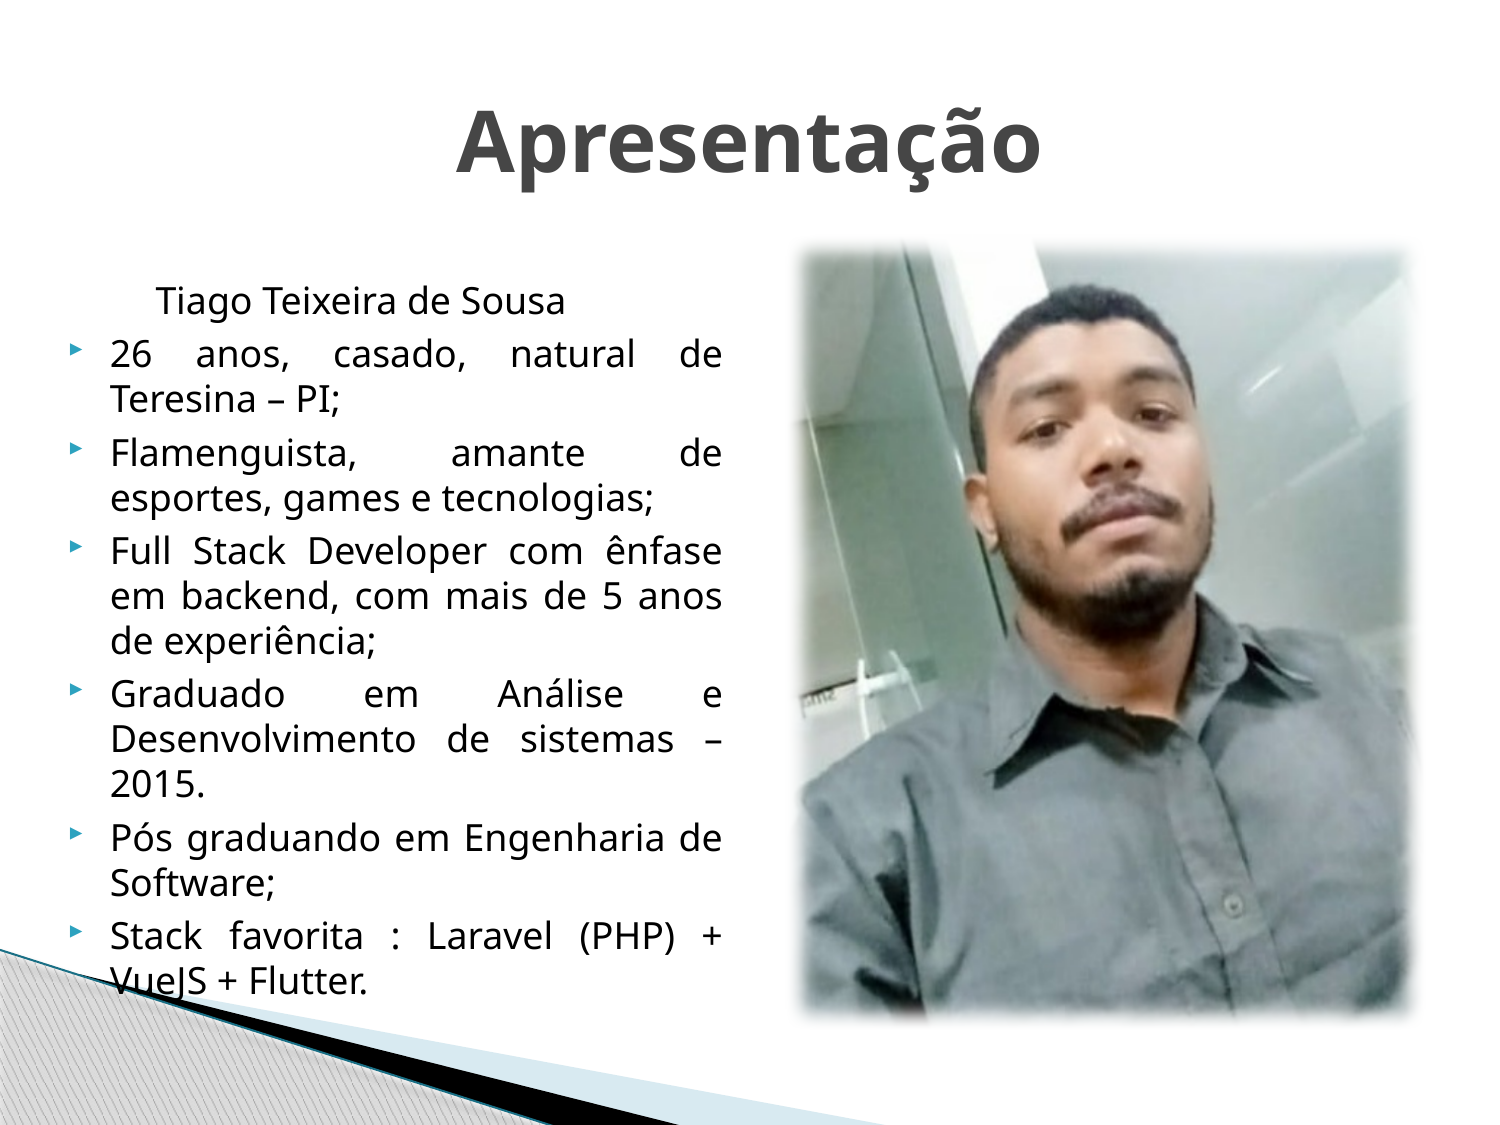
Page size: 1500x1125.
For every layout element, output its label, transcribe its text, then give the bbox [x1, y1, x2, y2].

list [784, 234, 1427, 1032]
text_box Tiago Teixeira de Sousa 26 anos, casado, natural de Teresina – PI; Flamenguista, amante de esportes, games e tecnologias; Full Stack Developer com ênfase em backend, com mais de 5 anos de experiência; Graduado em Análise e Desenvolvimento de sistemas – 2015. Pós graduando em Engenharia de Software; Stack favorita : Laravel (PHP) + VueJS + Flutter. [35, 269, 739, 950]
title Apresentação [75, 45, 1425, 233]
